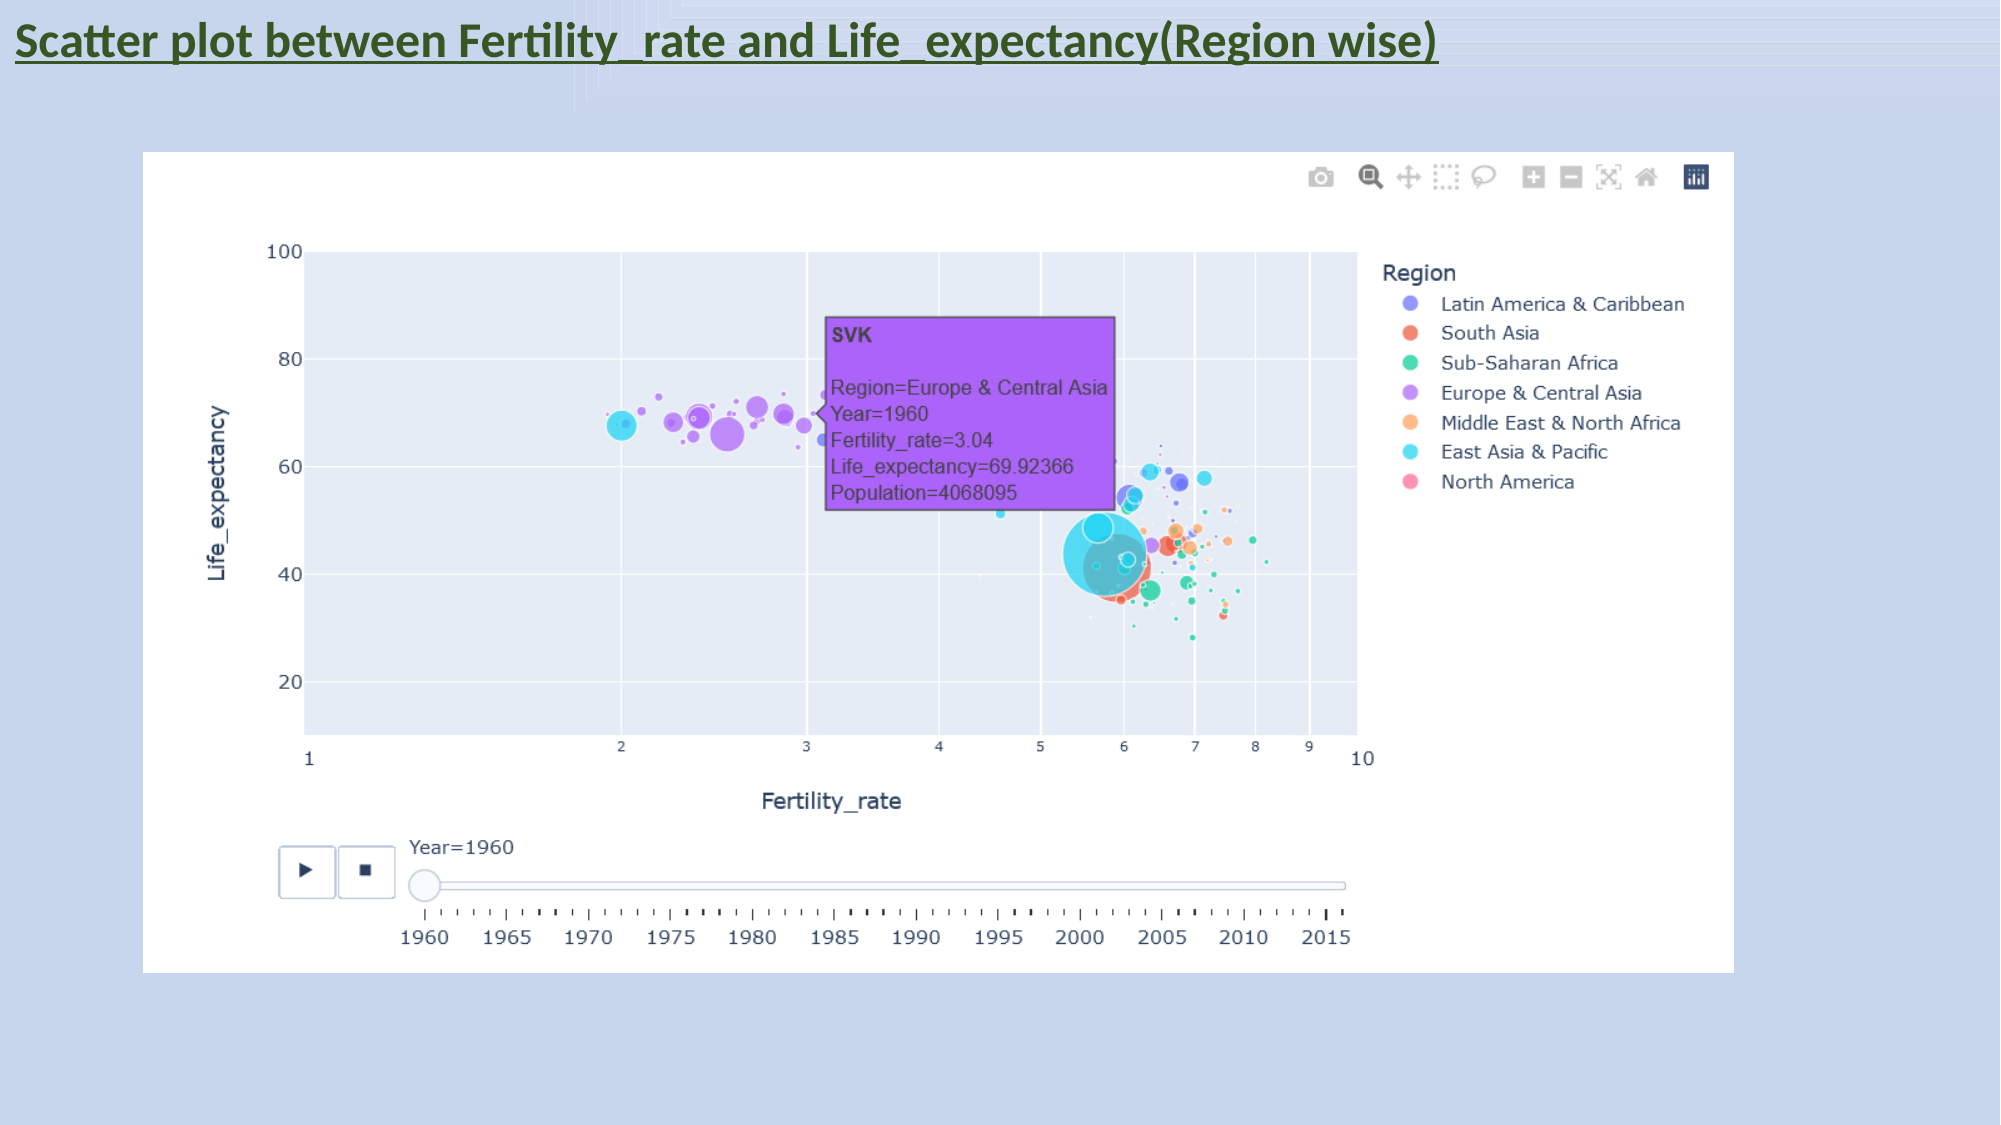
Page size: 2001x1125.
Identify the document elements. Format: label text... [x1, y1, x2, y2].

picture [143, 152, 1734, 973]
text_box Scatter plot between Fertility_rate and Life_expectancy(Region wise) [0, 0, 1500, 75]
